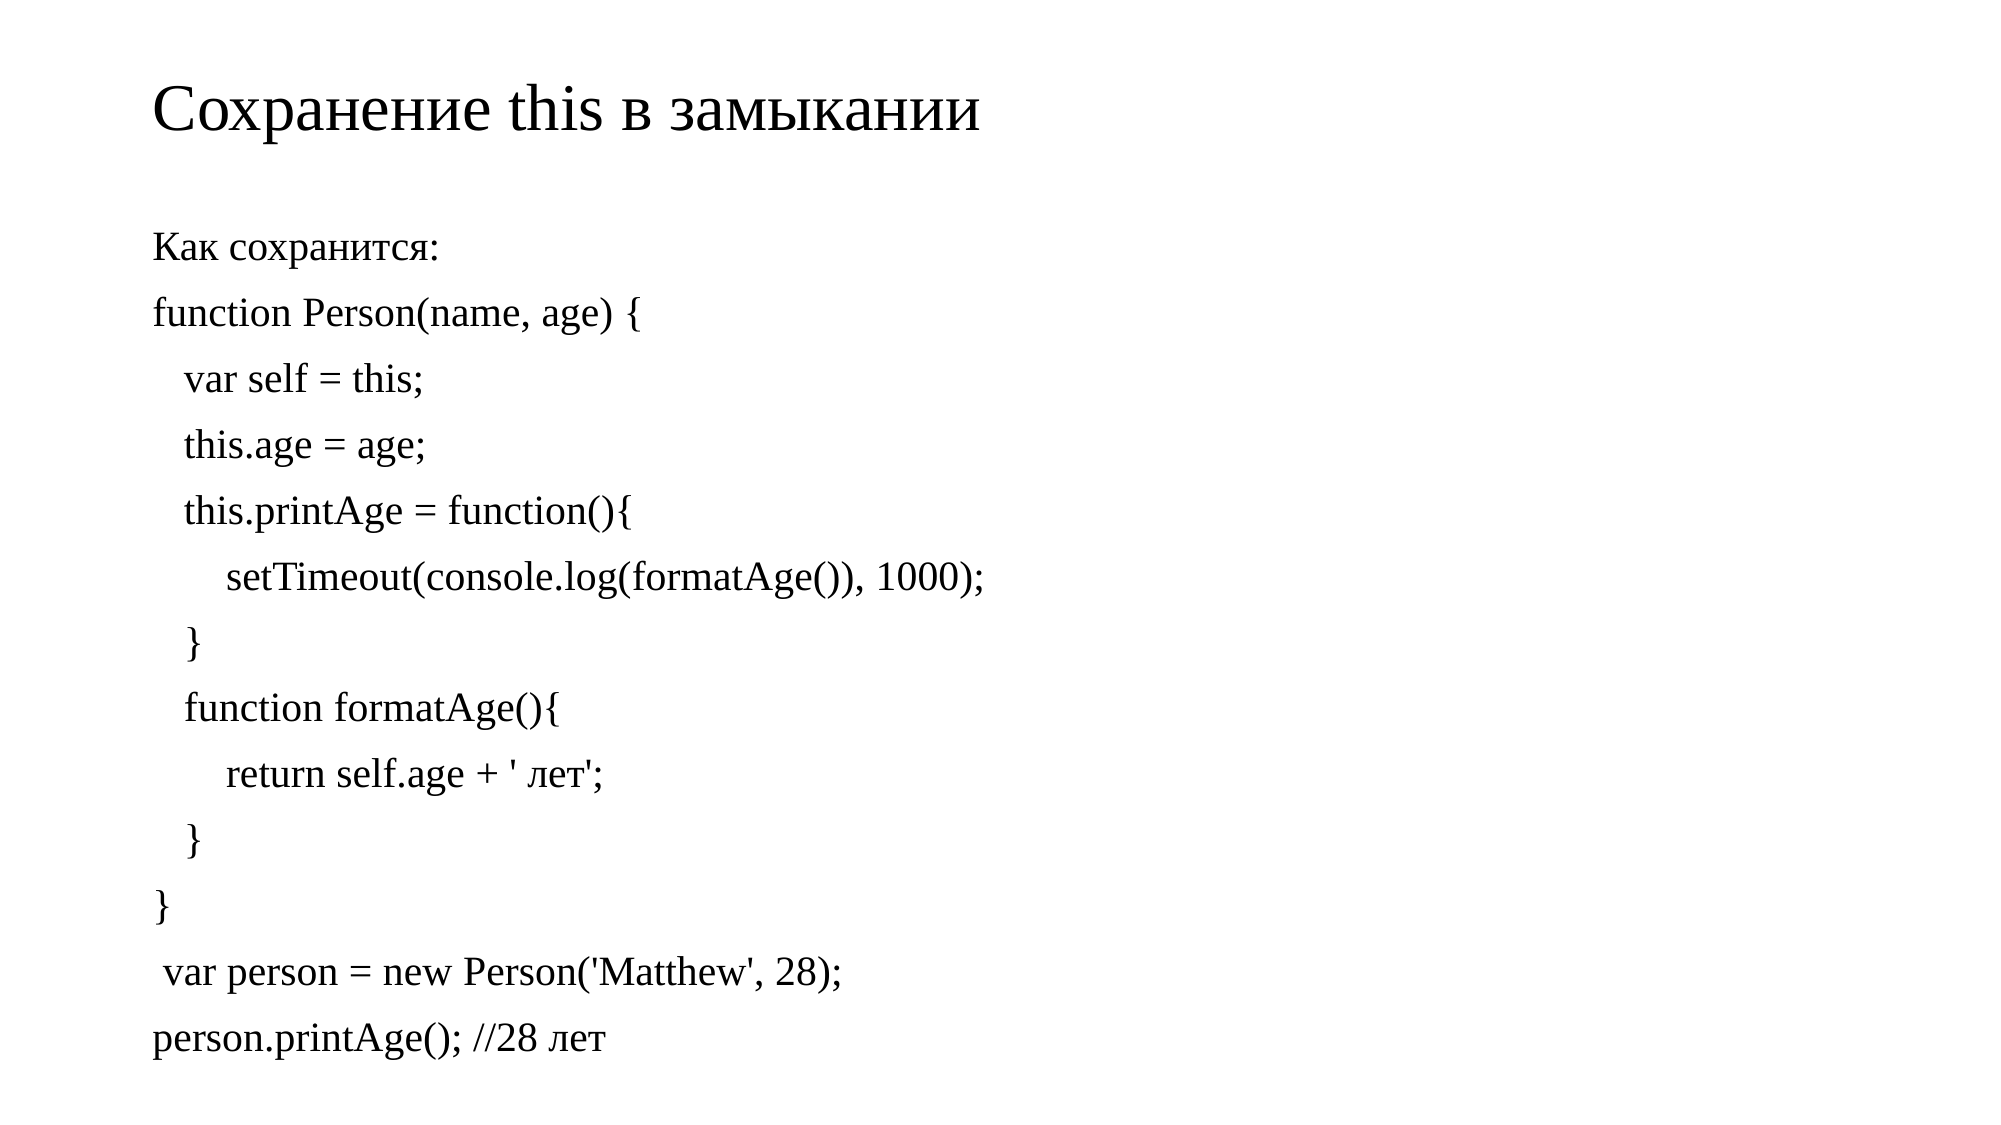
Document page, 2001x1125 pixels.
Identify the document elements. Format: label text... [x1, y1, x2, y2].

title Сохранение this в замыкании [137, 0, 1863, 217]
list Как сохранится: function Person(name, age) { var self = this; this.age = age; this.printAge = function(){ setTimeout(console.log(formatAge()), 1000); } function formatAge(){ return self.age + ' лет'; } } var person = new Person('Matthew', 28); person.printAge(); //28 лет [137, 217, 1863, 1125]
